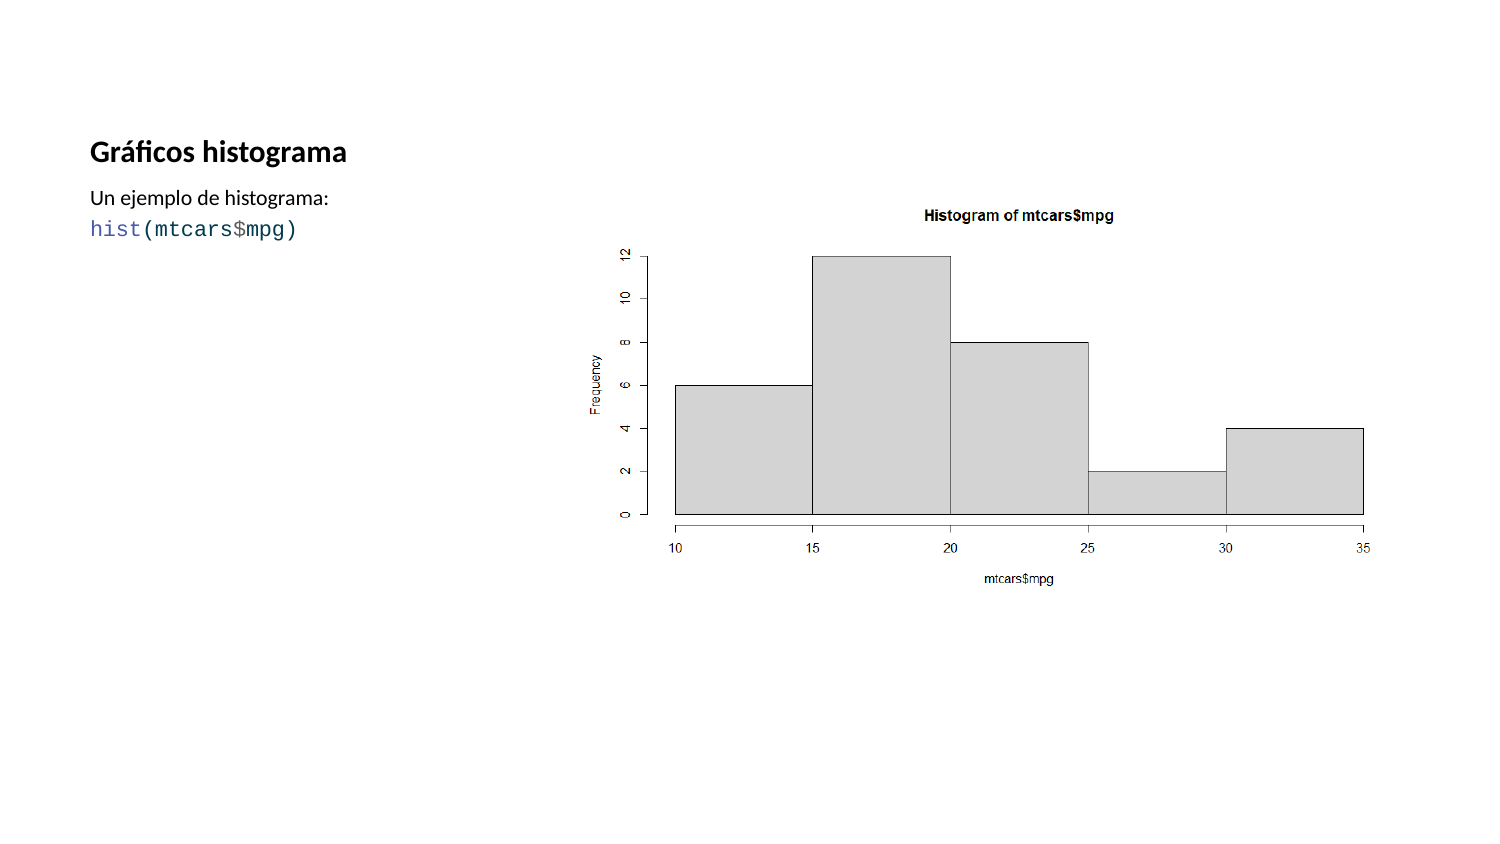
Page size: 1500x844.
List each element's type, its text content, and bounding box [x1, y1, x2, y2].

title Gráficos histograma [75, 33, 569, 176]
picture [585, 183, 1424, 603]
list Un ejemplo de histograma: hist(mtcars$mpg) [75, 176, 569, 754]
